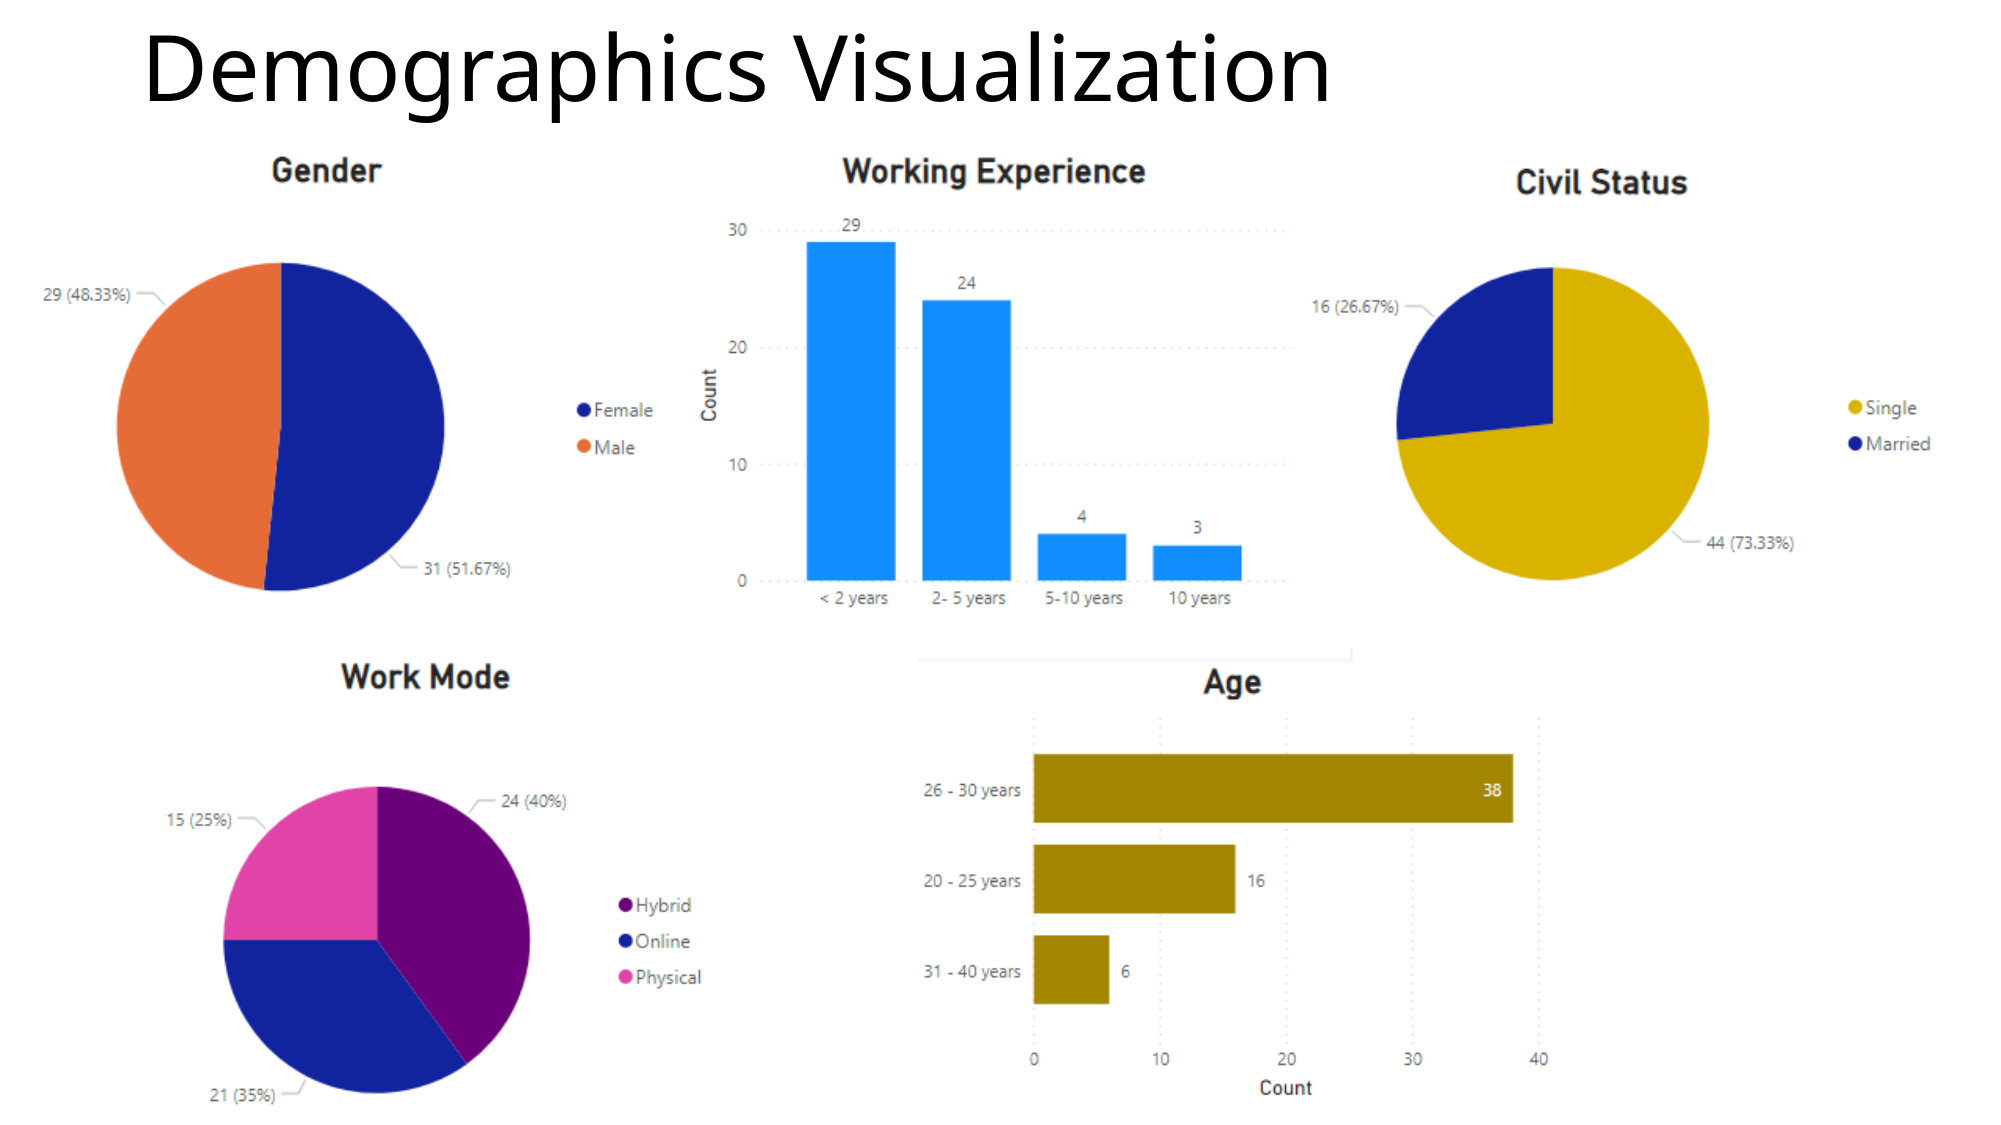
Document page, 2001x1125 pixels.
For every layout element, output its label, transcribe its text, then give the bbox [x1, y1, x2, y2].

picture [16, 146, 1985, 634]
title Demographics Visualization [126, 18, 1852, 158]
picture [153, 654, 738, 1125]
picture [917, 647, 1617, 1117]
